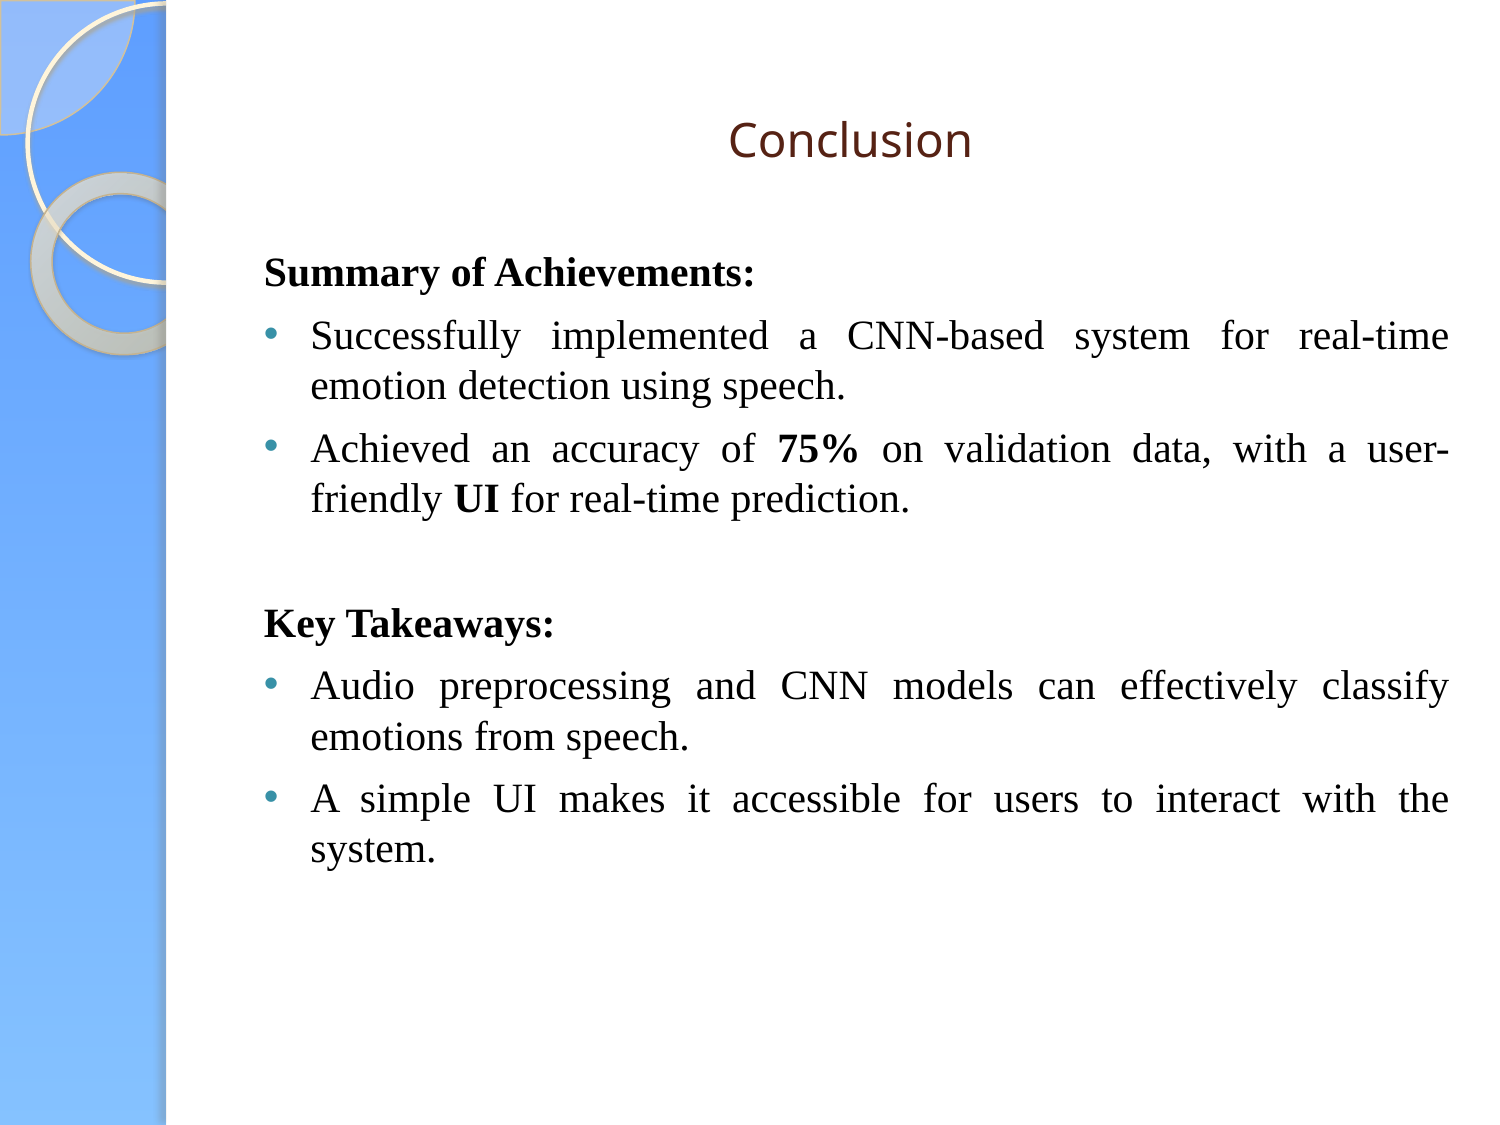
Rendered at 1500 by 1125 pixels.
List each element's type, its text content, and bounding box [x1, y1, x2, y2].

list Summary of Achievements: Successfully implemented a CNN-based system for real-time emotion detection using speech. Achieved an accuracy of 75% on validation data, with a user-friendly UI for real-time prediction. Key Takeaways: Audio preprocessing and CNN models can effectively classify emotions from speech. A simple UI makes it accessible for users to interact with the system. [235, 237, 1466, 1025]
title Conclusion [235, 45, 1466, 233]
